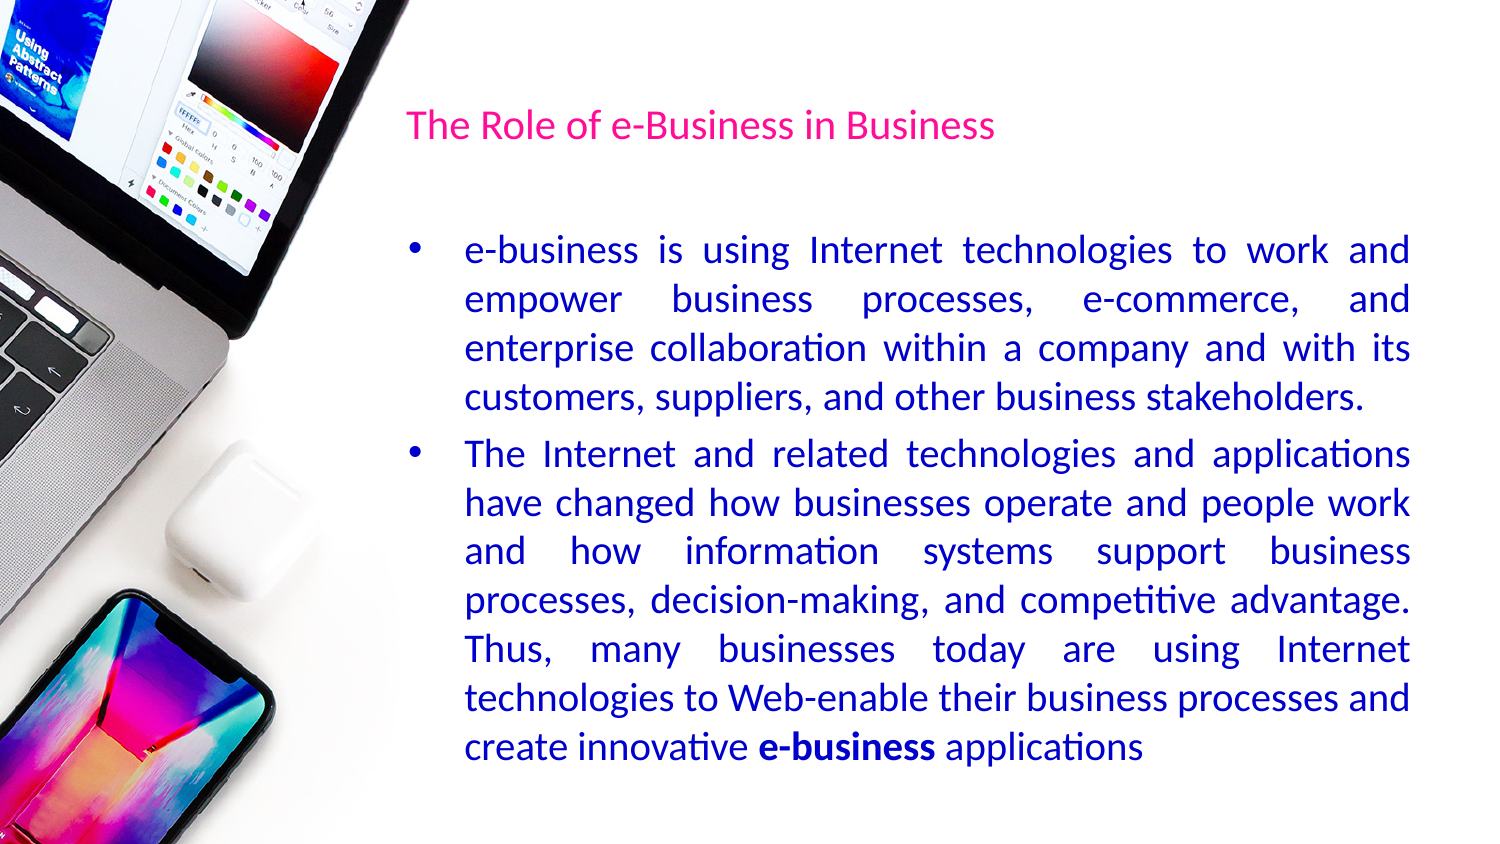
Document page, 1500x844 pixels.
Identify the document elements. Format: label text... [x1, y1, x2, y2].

list e-business is using Internet technologies to work and empower business processes, e-commerce, and enterprise collaboration within a company and with its customers, suppliers, and other business stakeholders. The Internet and related technologies and applications have changed how businesses operate and people work and how information systems support business processes, decision-making, and competitive advantage. Thus, many businesses today are using Internet technologies to Web-enable their business processes and create innovative e-business applications [393, 215, 1428, 791]
picture [0, 0, 1500, 844]
title The Role of e-Business in Business [391, 88, 1422, 208]
